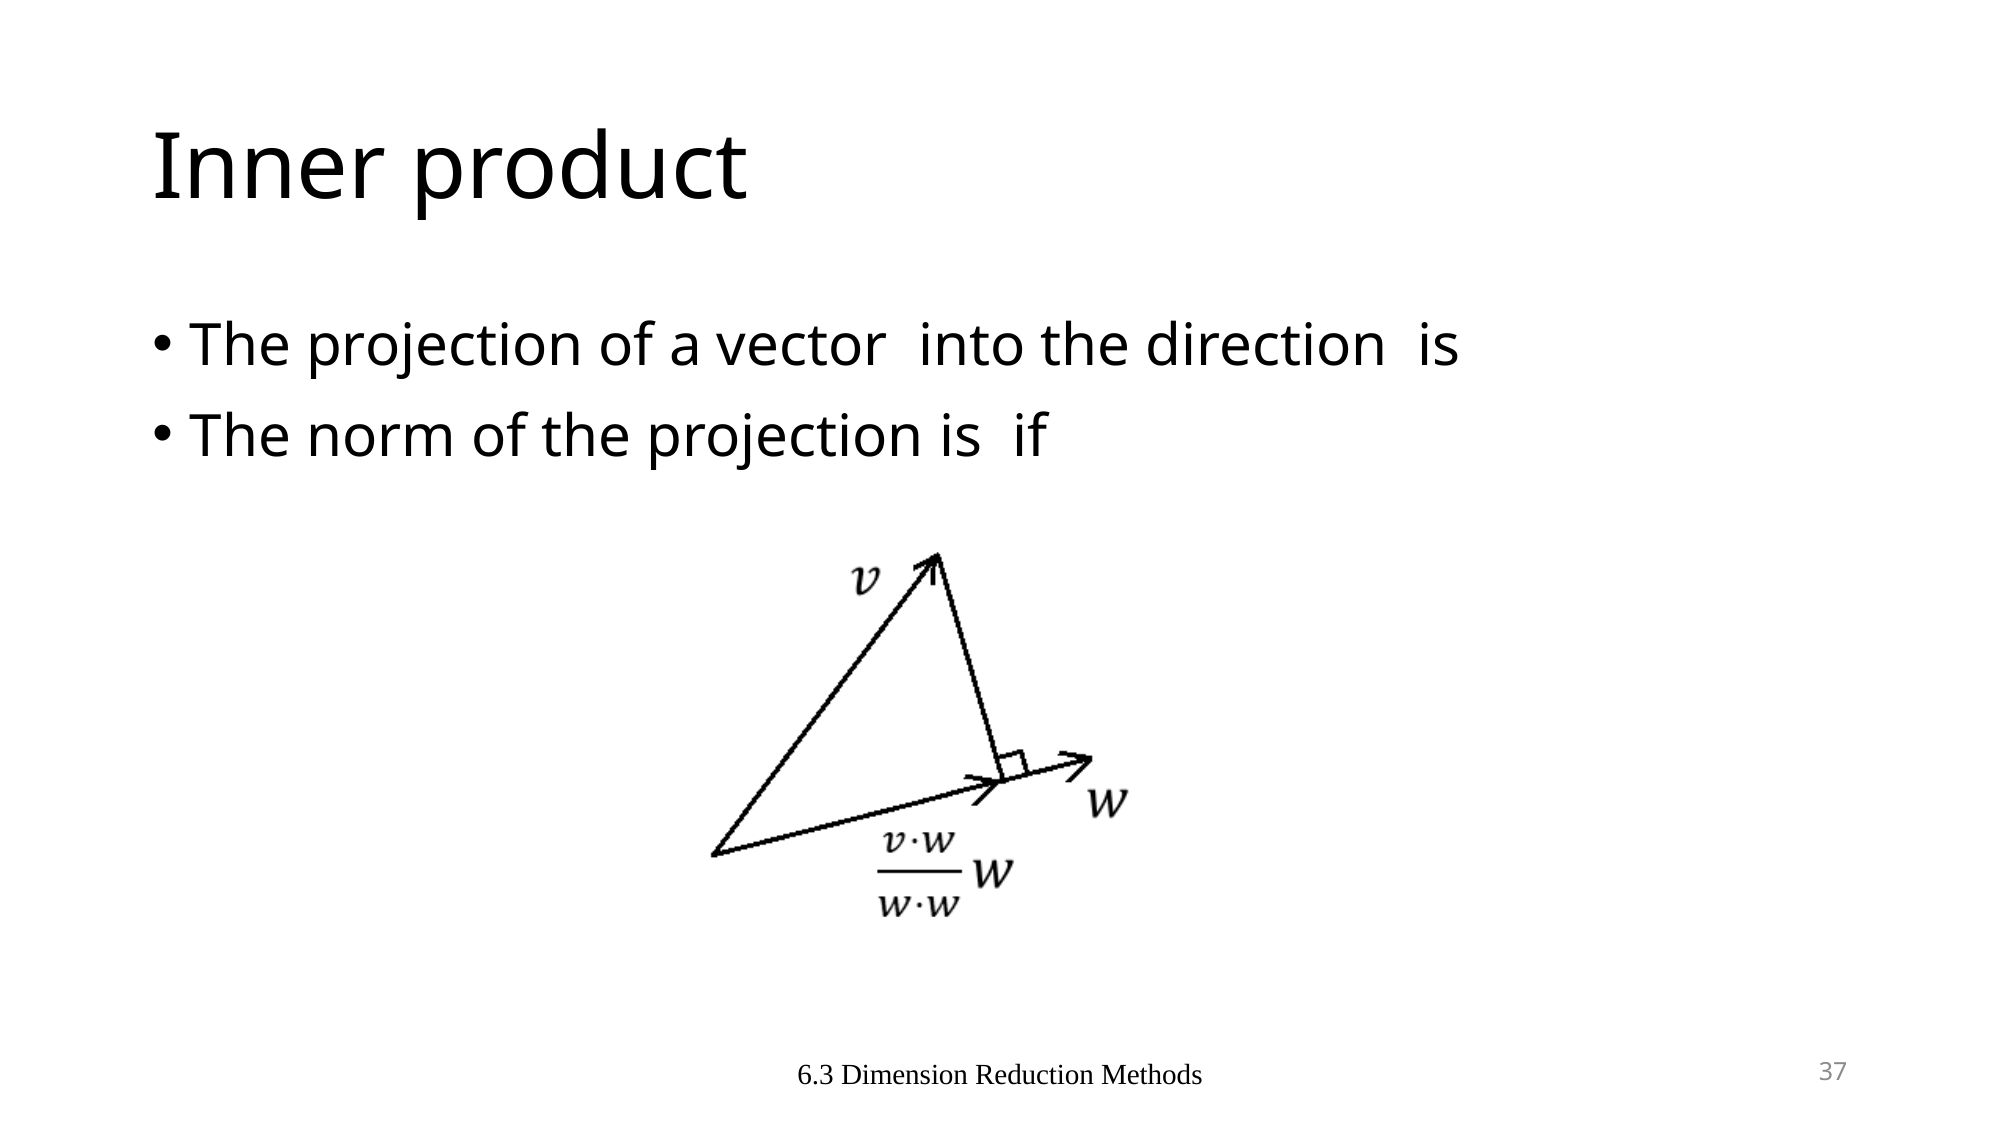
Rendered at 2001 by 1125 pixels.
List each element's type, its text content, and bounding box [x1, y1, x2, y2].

slide_number 37 [1412, 1042, 1863, 1103]
footer 6.3 Dimension Reduction Methods [662, 1042, 1338, 1103]
title Inner product [137, 59, 1863, 278]
picture [669, 551, 1163, 928]
